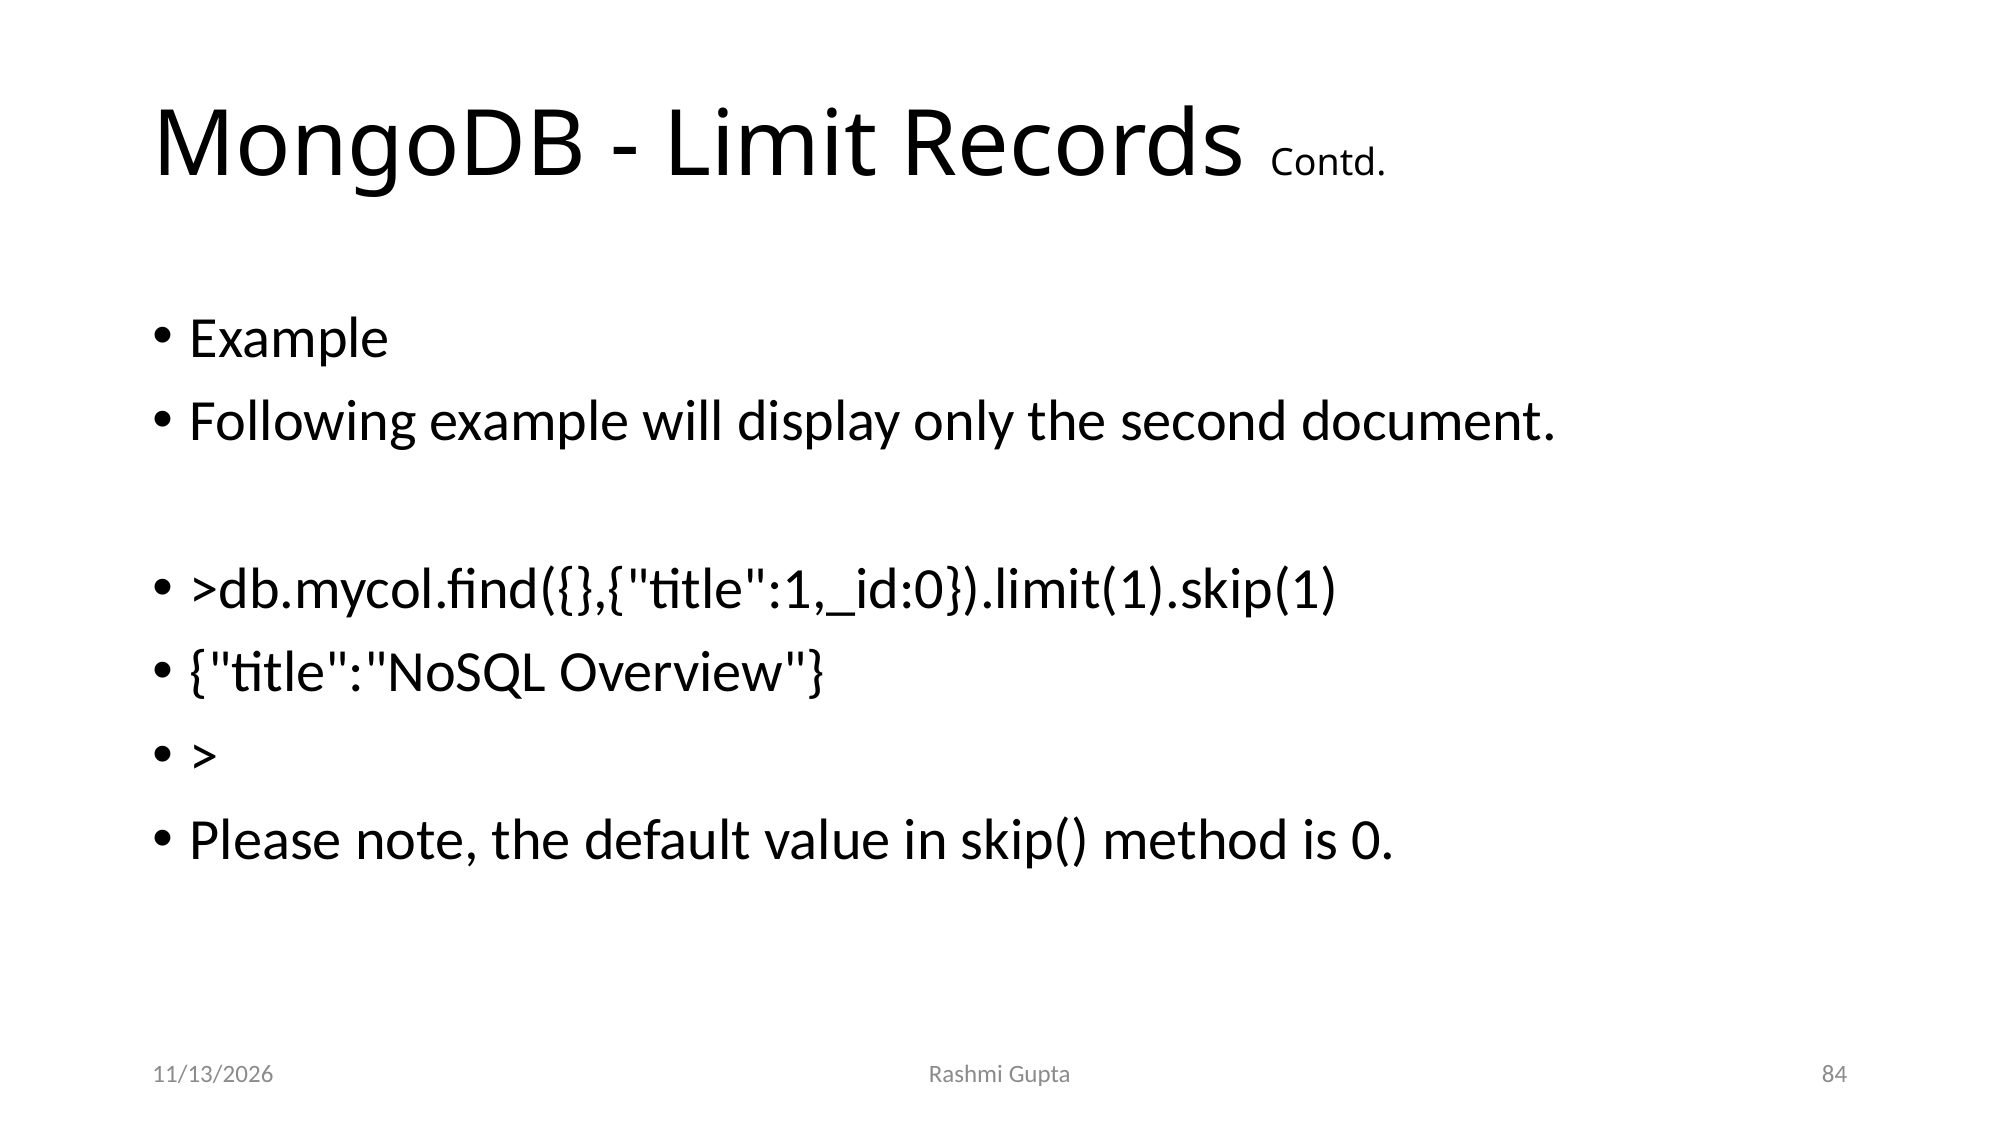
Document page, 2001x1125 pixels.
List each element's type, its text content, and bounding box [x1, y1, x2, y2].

footer Rashmi Gupta [662, 1042, 1338, 1103]
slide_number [137, 1042, 588, 1103]
slide_number 84 [1412, 1042, 1863, 1103]
list Example Following example will display only the second document. >db.mycol.find({},{"title":1,_id:0}).limit(1).skip(1) {"title":"NoSQL Overview"} > Please note, the default value in skip() method is 0. [137, 299, 1863, 1014]
title MongoDB - Limit Records Contd. [137, 59, 1863, 278]
